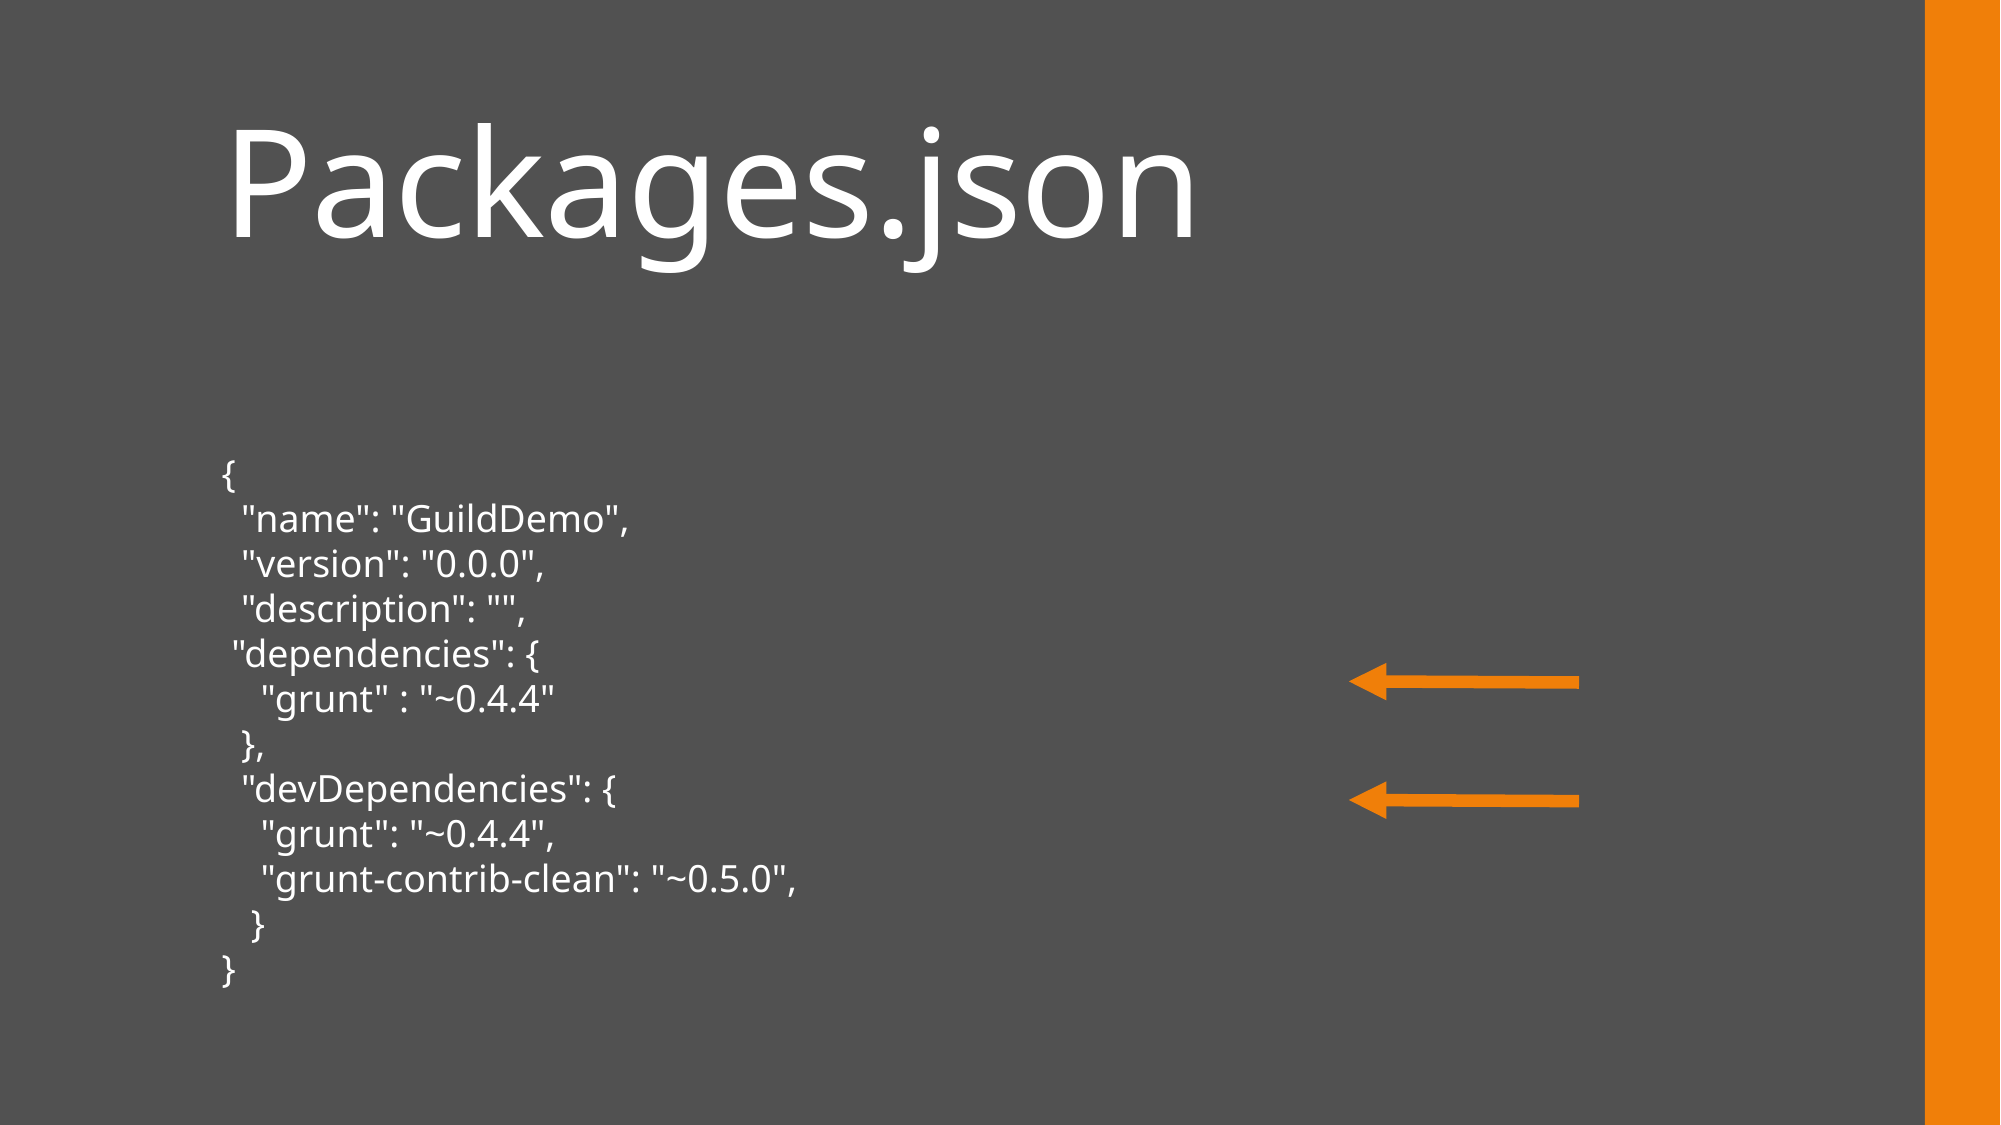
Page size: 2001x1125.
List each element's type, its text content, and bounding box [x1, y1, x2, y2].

text_box { "name": "GuildDemo", "version": "0.0.0", "description": "", "dependencies": { "grunt" : "~0.4.4" }, "devDependencies": { "grunt": "~0.4.4", "grunt-contrib-clean": "~0.5.0", } } [206, 442, 1296, 998]
title Packages.json [206, 60, 1797, 278]
